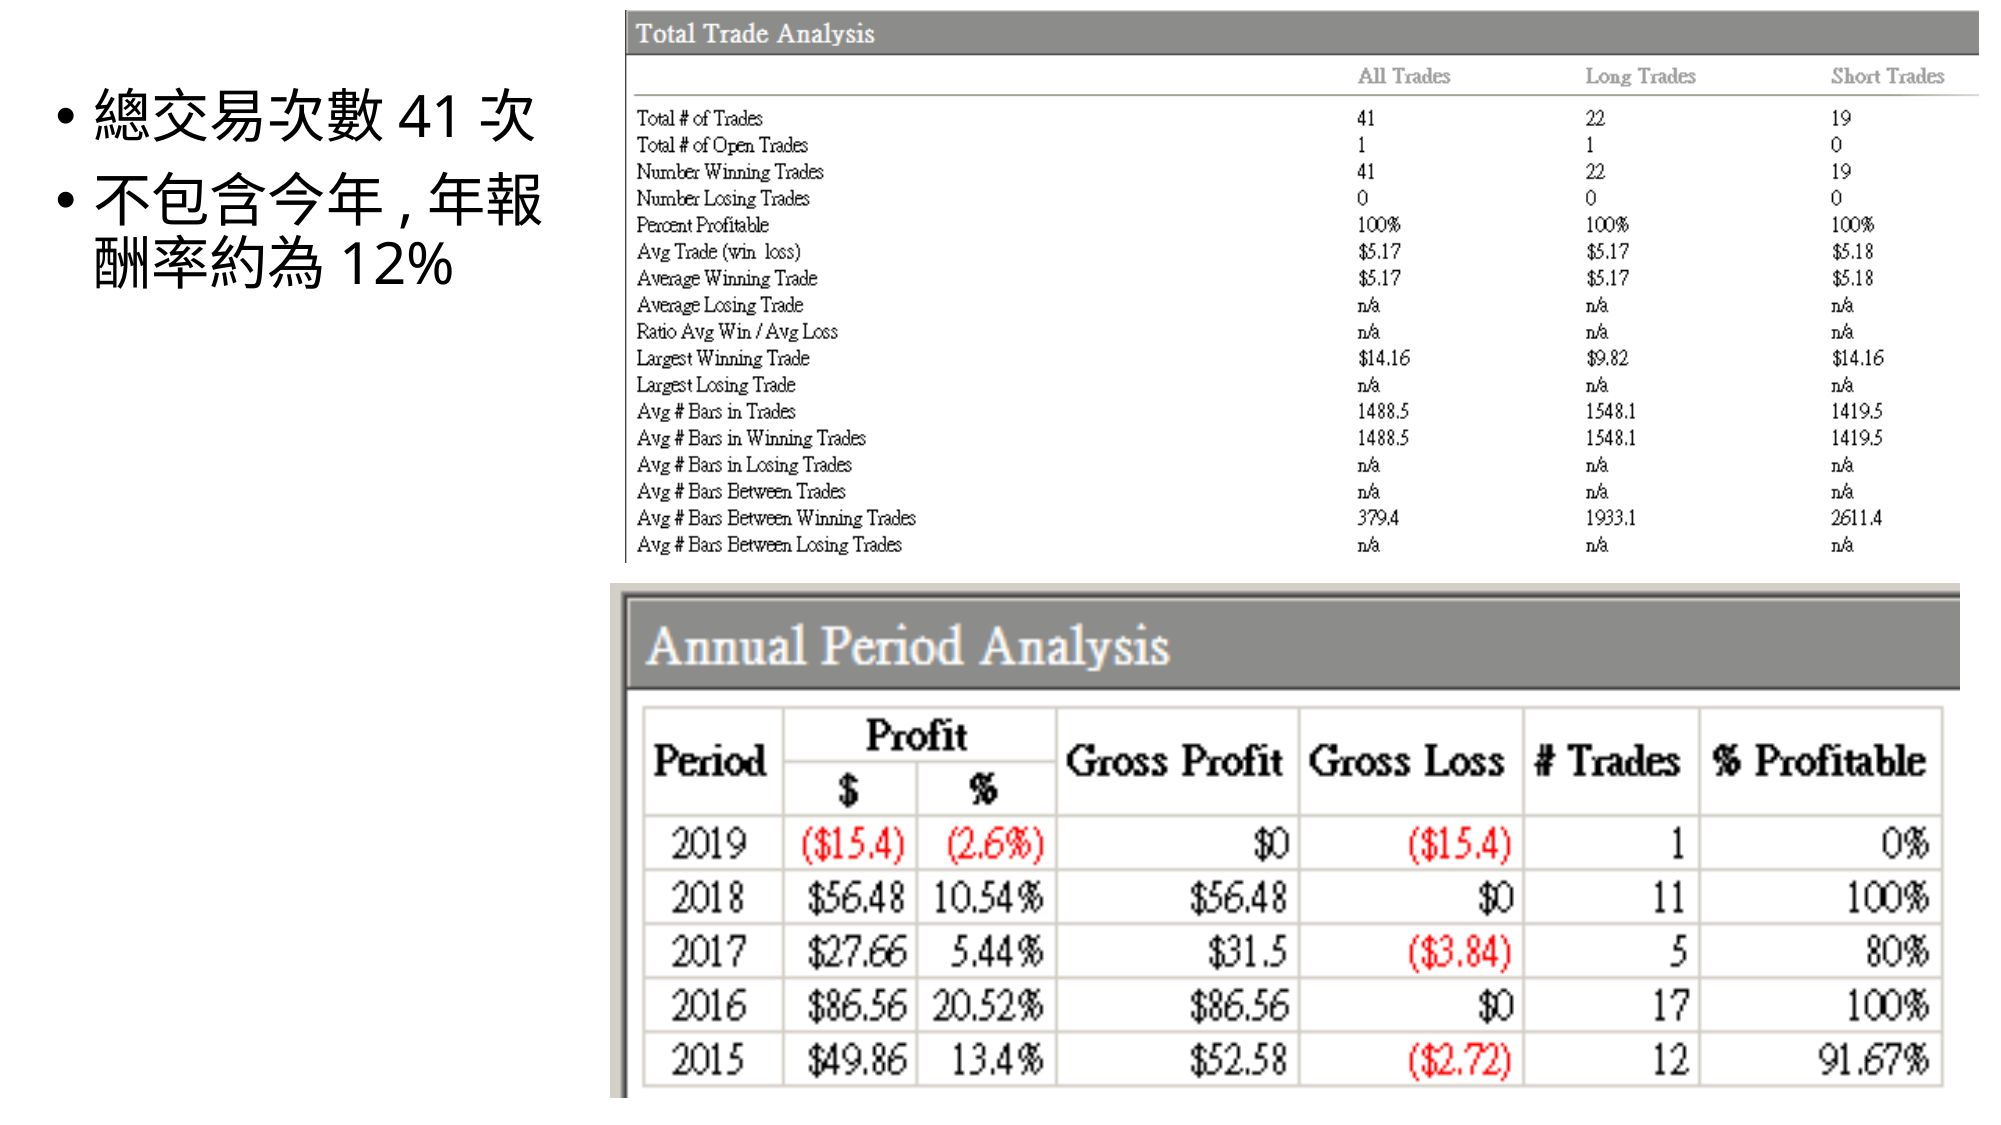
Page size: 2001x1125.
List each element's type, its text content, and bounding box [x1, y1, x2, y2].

picture [625, 10, 1979, 563]
picture [610, 583, 1960, 1098]
list 總交易次數41次 不包含今年,年報酬率約為12% [40, 79, 580, 1014]
